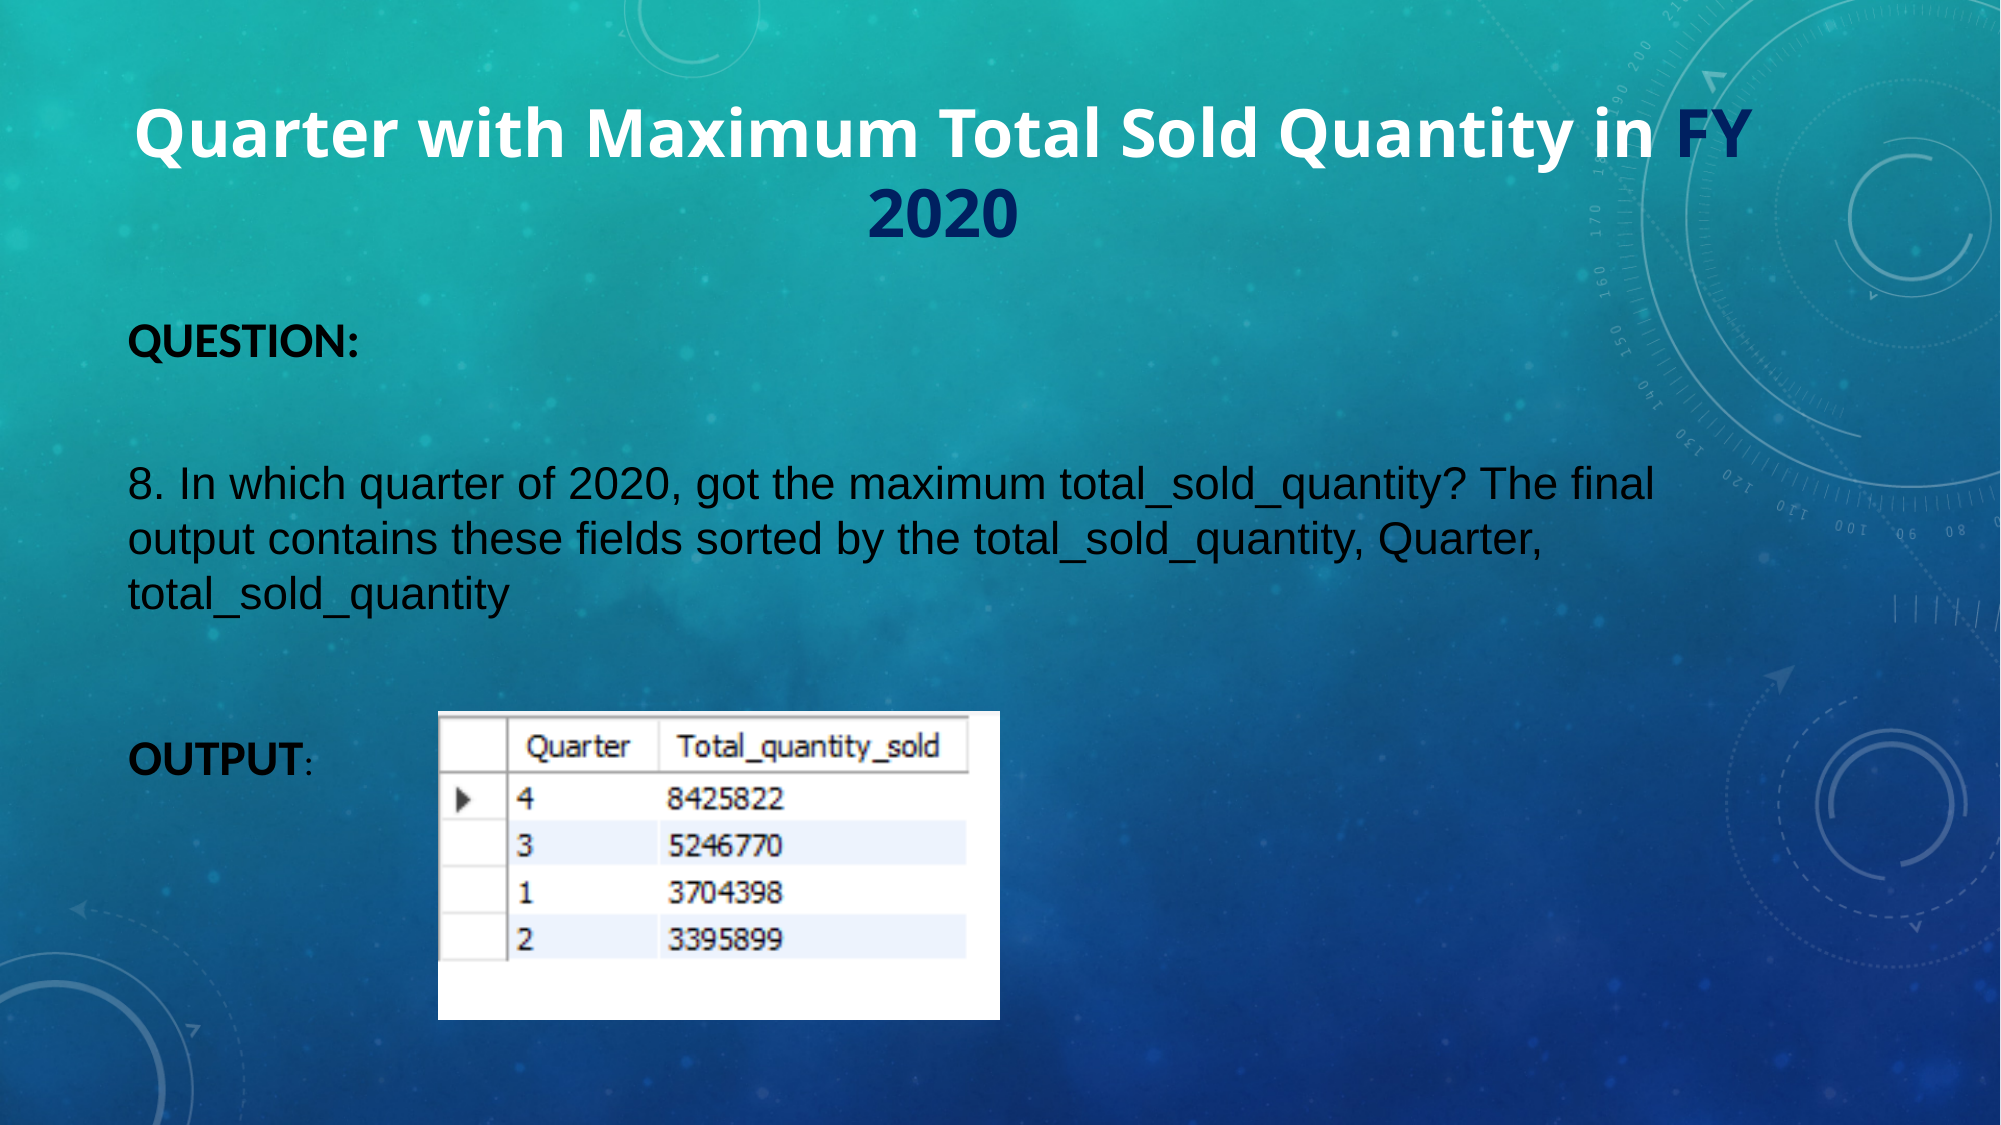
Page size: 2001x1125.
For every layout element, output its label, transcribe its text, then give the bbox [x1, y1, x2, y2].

list QUESTION: 8. In which quarter of 2020, got the maximum total_sold_quantity? The final output contains these fields sorted by the total_sold_quantity, Quarter, total_sold_quantity [112, 282, 1775, 644]
title Quarter with Maximum Total Sold Quantity in FY 2020 [112, 99, 1775, 241]
picture [0, 0, 2001, 1125]
text_box OUTPUT: [113, 718, 329, 793]
